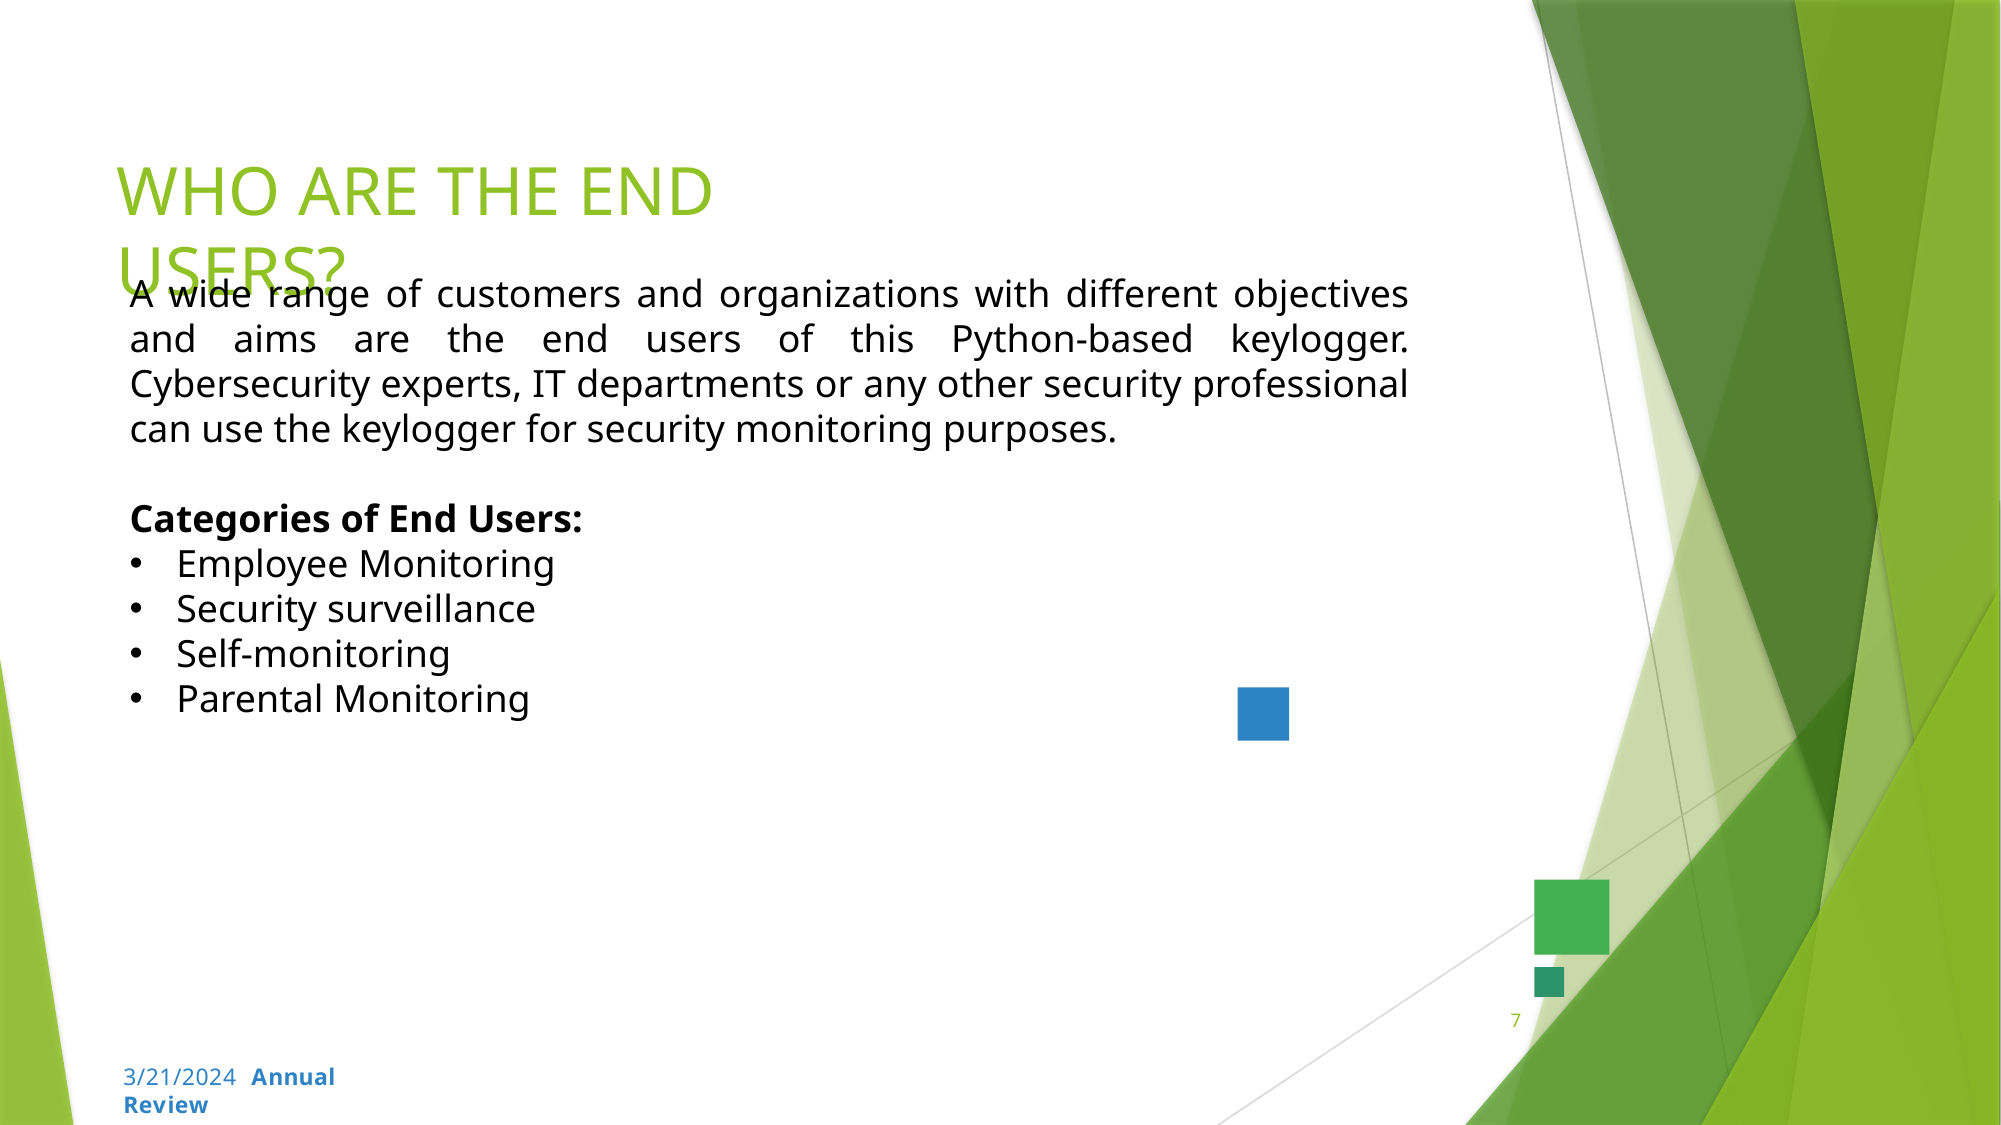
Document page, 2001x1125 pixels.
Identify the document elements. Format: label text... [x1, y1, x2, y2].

title WHO ARE THE END USERS? [114, 146, 938, 262]
text_box A wide range of customers and organizations with different objectives and aims are the end users of this Python-based keylogger. Cybersecurity experts, IT departments or any other security professional can use the keylogger for security monitoring purposes. Categories of End Users: Employee Monitoring Security surveillance Self-monitoring Parental Monitoring [114, 262, 1425, 818]
text_box 3/21/2024 Annual Review [121, 1102, 417, 1118]
text_box [1534, 967, 1565, 997]
text_box [1534, 879, 1610, 955]
picture [118, 1011, 478, 1093]
slide_number 7 [1409, 694, 1522, 1125]
